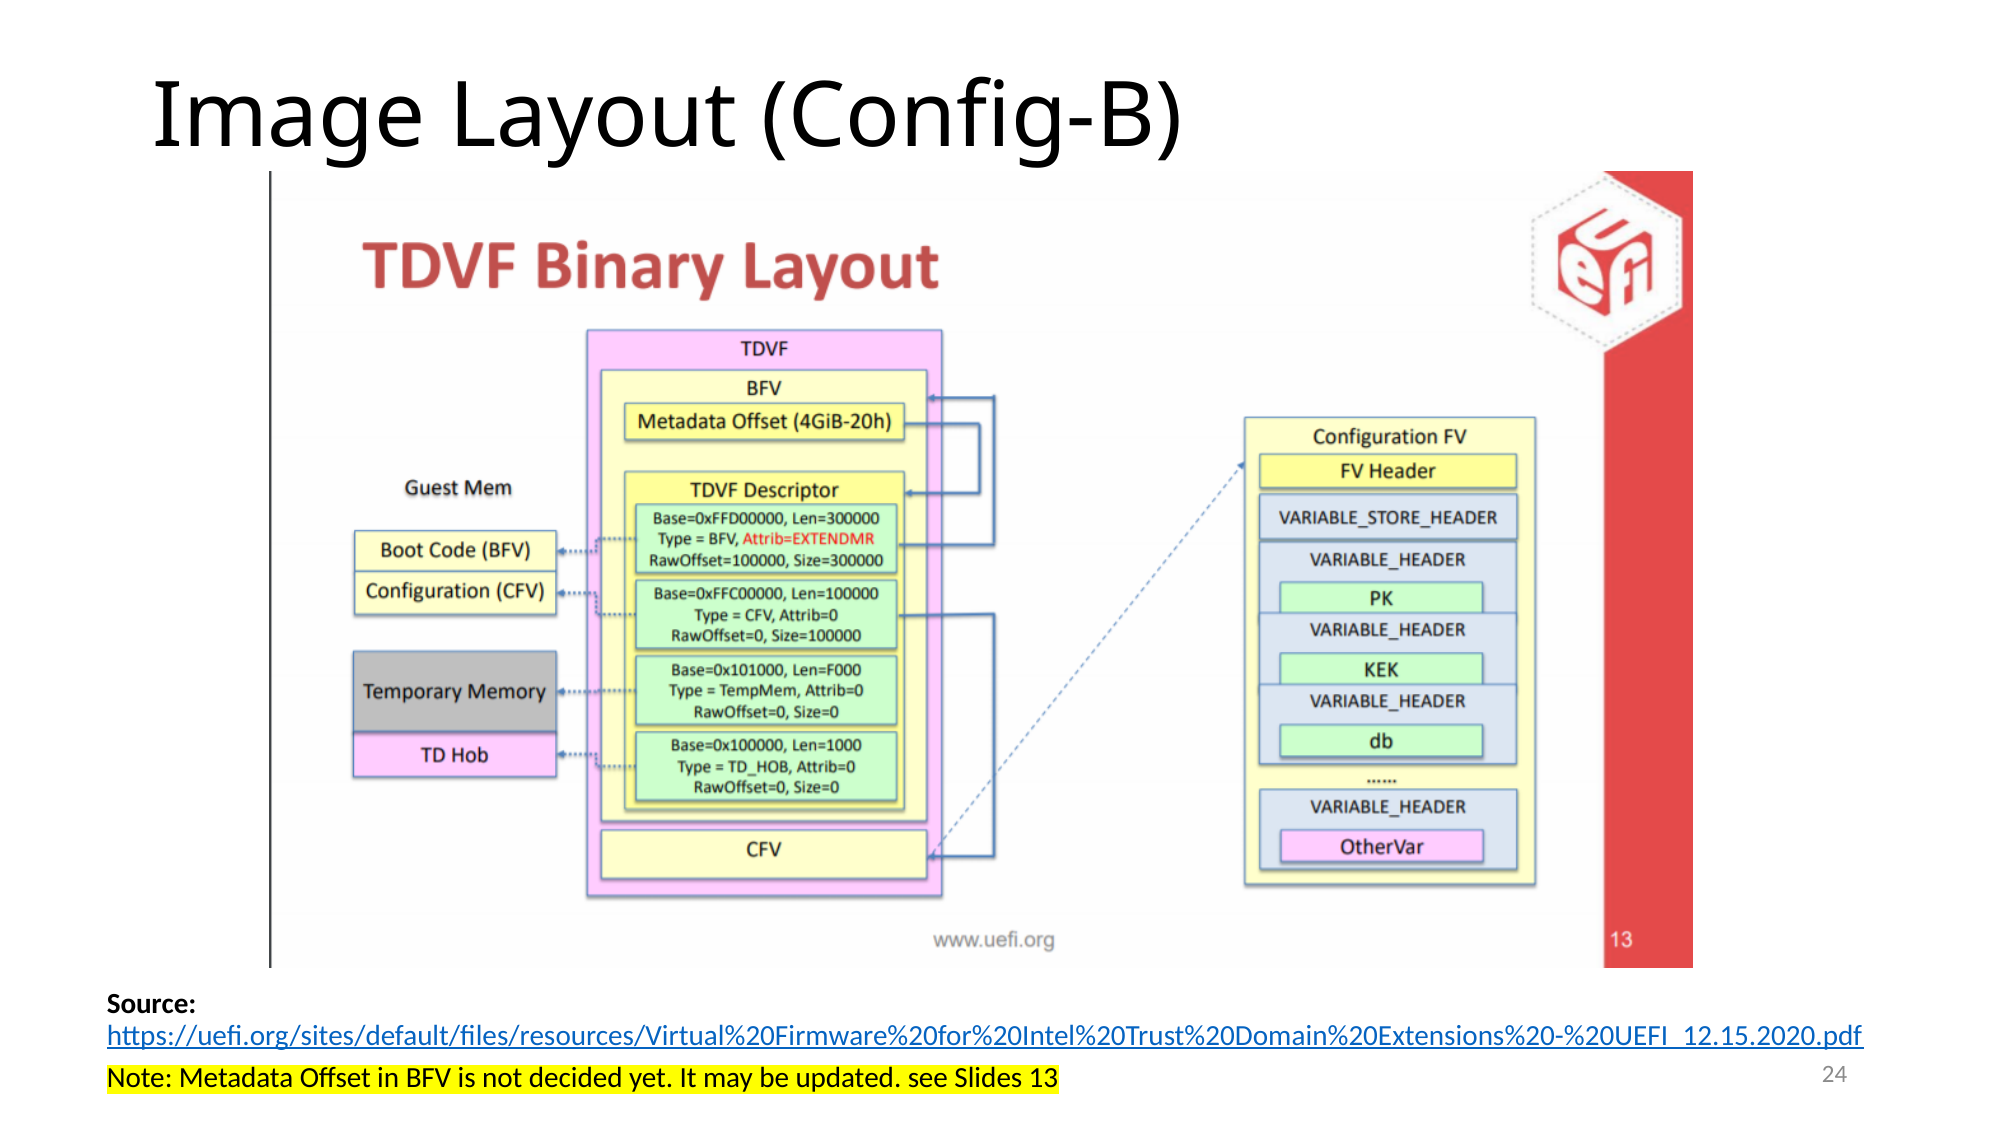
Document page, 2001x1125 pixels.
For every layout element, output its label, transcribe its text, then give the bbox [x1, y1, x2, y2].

slide_number 24 [1412, 1042, 1863, 1103]
picture [269, 171, 1693, 968]
list Source: https://uefi.org/sites/default/files/resources/Virtual%20Firmware%20for%20Intel%20Trust%20Domain%20Extensions%20-%20UEFI_12.15.2020.pdf Note: Metadata Offset in BFV is not decided yet. It may be updated. see Slides 13 [91, 981, 1882, 1113]
title Image Layout (Config-B) [137, 59, 1863, 174]
